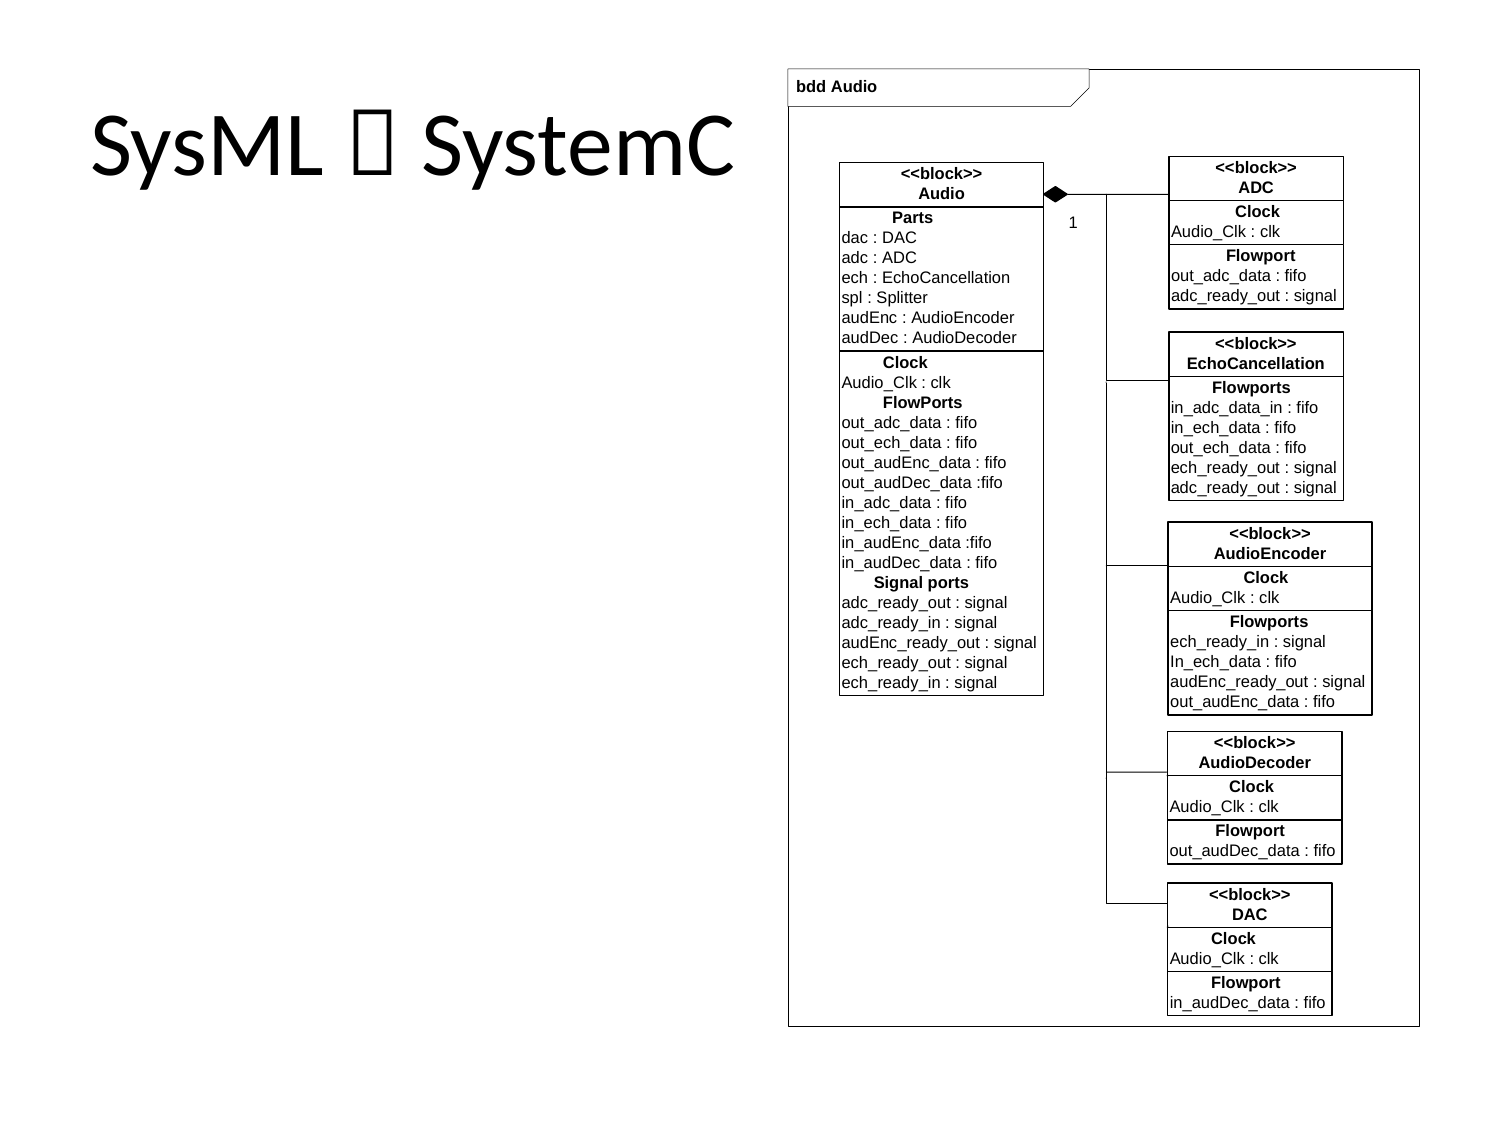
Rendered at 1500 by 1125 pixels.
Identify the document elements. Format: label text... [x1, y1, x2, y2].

title SysML  SystemC [74, 44, 1426, 233]
picture [785, 66, 1422, 1030]
